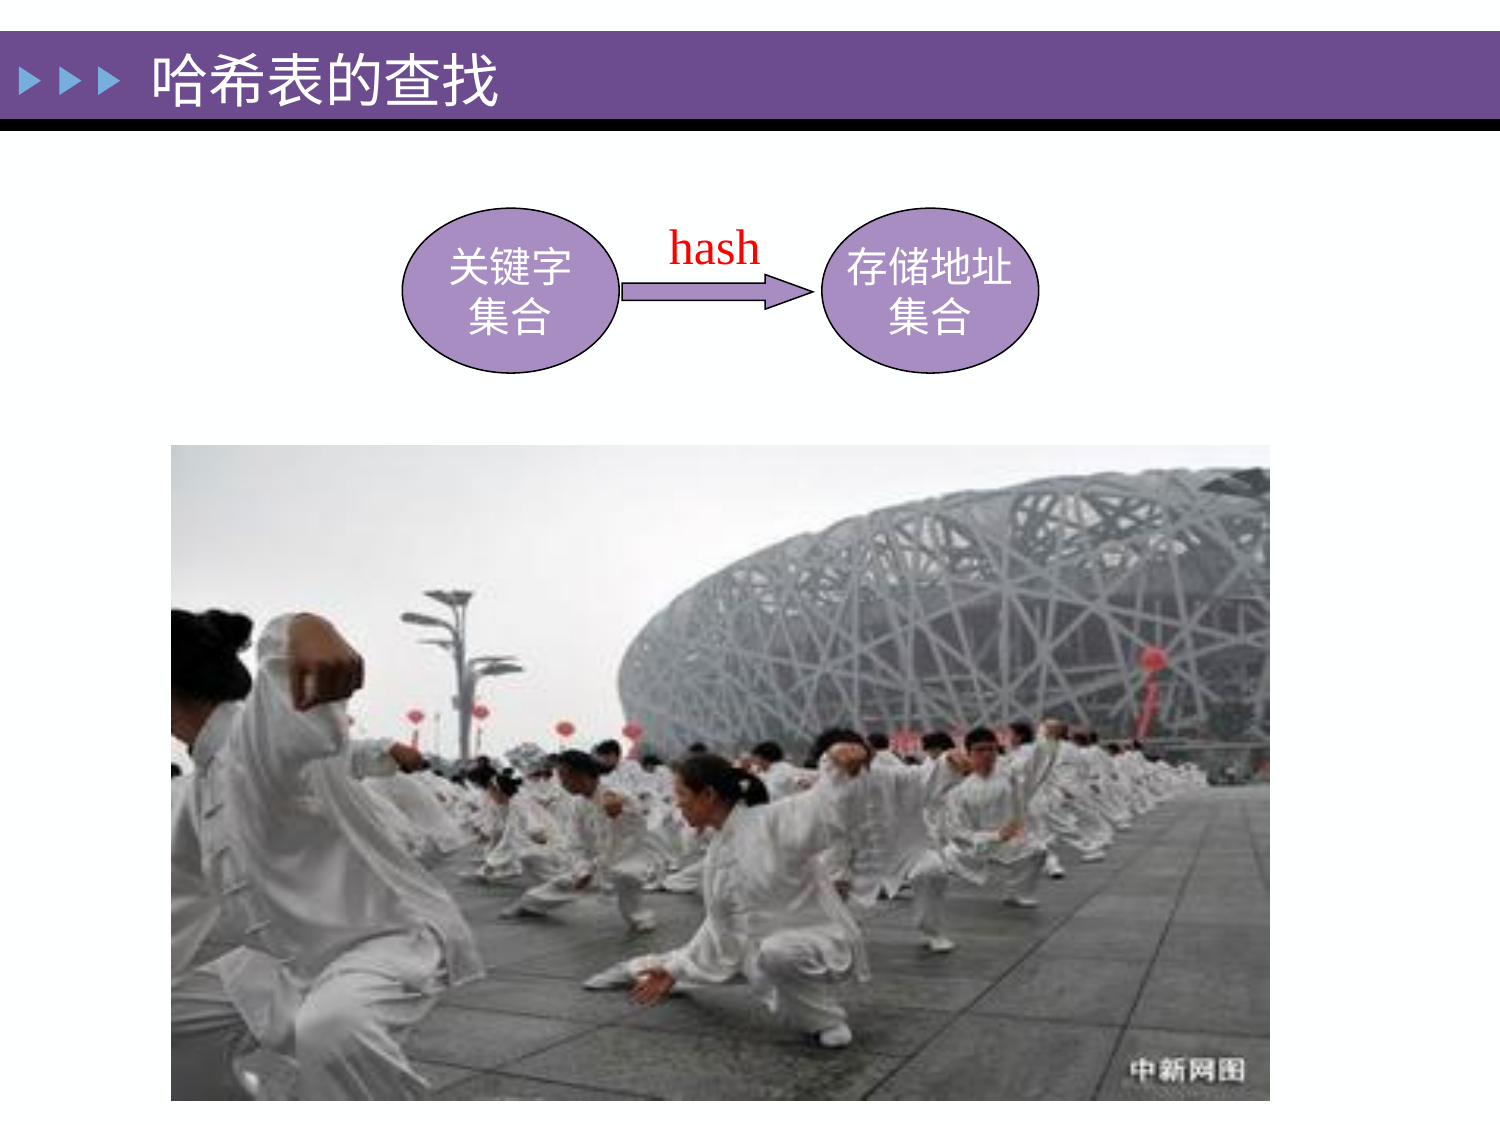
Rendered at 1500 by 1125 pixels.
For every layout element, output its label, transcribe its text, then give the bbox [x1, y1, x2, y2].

picture [170, 445, 1271, 1101]
text_box 哈希表的查找 [135, 22, 1146, 136]
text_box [402, 207, 1039, 374]
